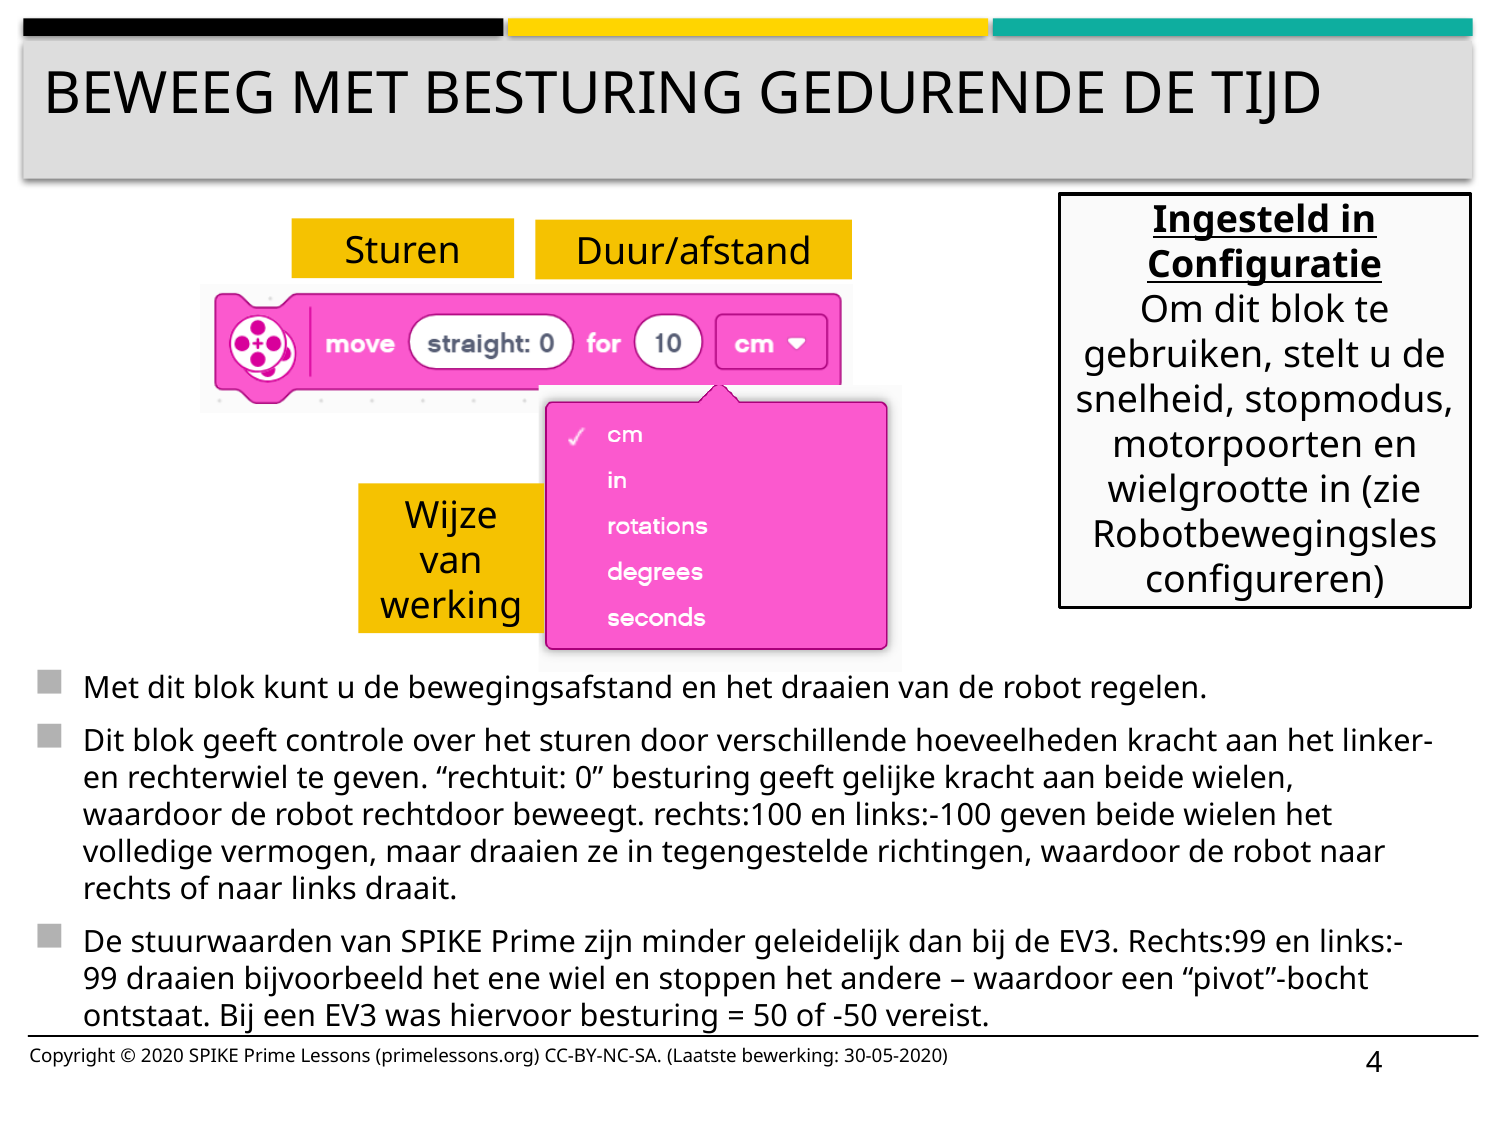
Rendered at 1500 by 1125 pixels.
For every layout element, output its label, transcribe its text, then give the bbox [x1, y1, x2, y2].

text_box Duur/afstand [535, 219, 852, 280]
list Met dit blok kunt u de bewegingsafstand en het draaien van de robot regelen. Dit blok geeft controle over het sturen door verschillende hoeveelheden kracht aan het linker- en rechterwiel te geven. “rechtuit: 0” besturing geeft gelijke kracht aan beide wielen, waardoor de robot rechtdoor beweegt. rechts:100 en links:-100 geven beide wielen het volledige vermogen, maar draaien ze in tegengestelde richtingen, waardoor de robot naar rechts of naar links draait. De stuurwaarden van SPIKE Prime zijn minder geleidelijk dan bij de EV3. Rechts:99 en links:-99 draaien bijvoorbeeld het ene wiel en stoppen het andere – waardoor een “pivot”-bocht ontstaat. Bij een EV3 was hiervoor besturing = 50 of -50 vereist. [23, 660, 1450, 1036]
text_box Wijze van werking [358, 483, 532, 634]
text_box Ingesteld in Configuratie Om dit blok te gebruiken, stelt u de snelheid, stopmodus, motorpoorten en wielgrootte in (zie Robotbewegingsles configureren) [1058, 192, 1472, 609]
footer Copyright © 2020 SPIKE Prime Lessons (primelessons.org) CC-BY-NC-SA. (Laatste bewerking: 30-05-2020) [14, 1036, 1494, 1097]
text_box Sturen [291, 218, 515, 279]
title Beweeg met besturing gedurende de tijd [28, 48, 1464, 172]
picture [200, 283, 903, 673]
